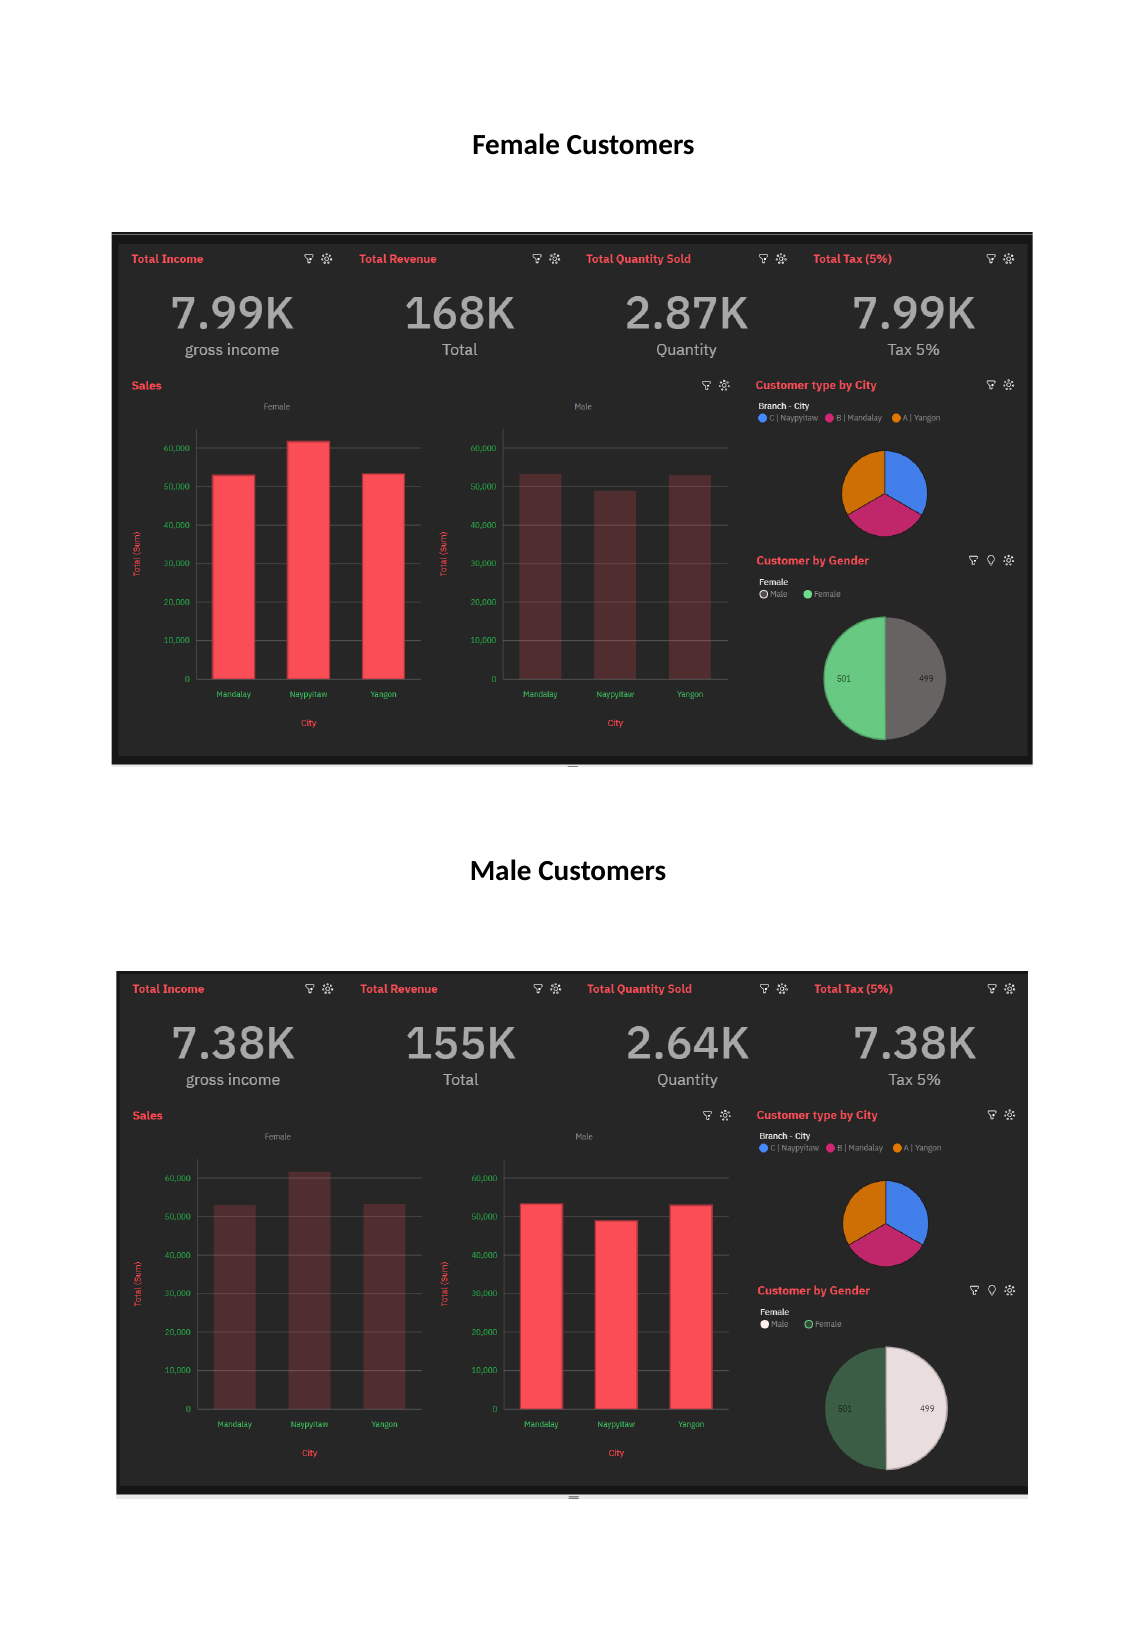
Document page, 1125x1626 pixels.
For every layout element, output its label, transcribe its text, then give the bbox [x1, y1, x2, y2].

picture [111, 232, 1033, 767]
text_box Female Customers [457, 118, 710, 168]
picture [116, 971, 1028, 1499]
text_box Male Customers [455, 843, 682, 894]
